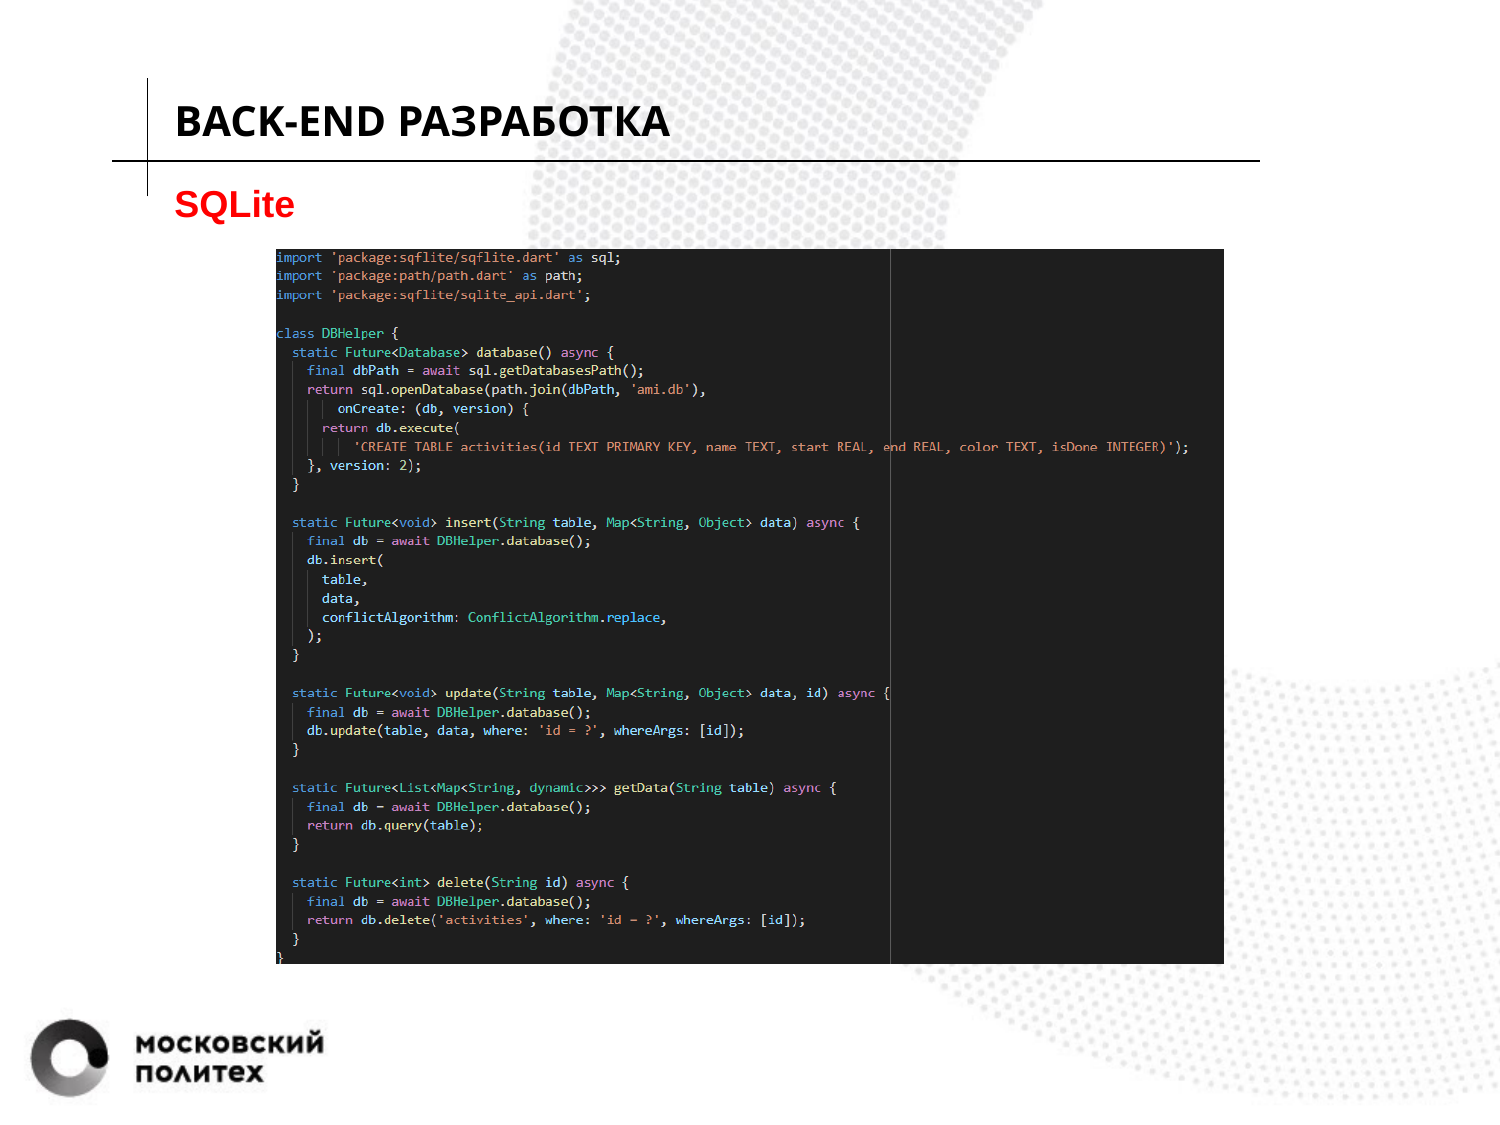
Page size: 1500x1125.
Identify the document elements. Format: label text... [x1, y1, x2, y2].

title SQLite [159, 161, 1427, 244]
picture [0, 0, 1500, 1125]
text_box BACK-END РАЗРАБОТКА [159, 78, 1427, 161]
